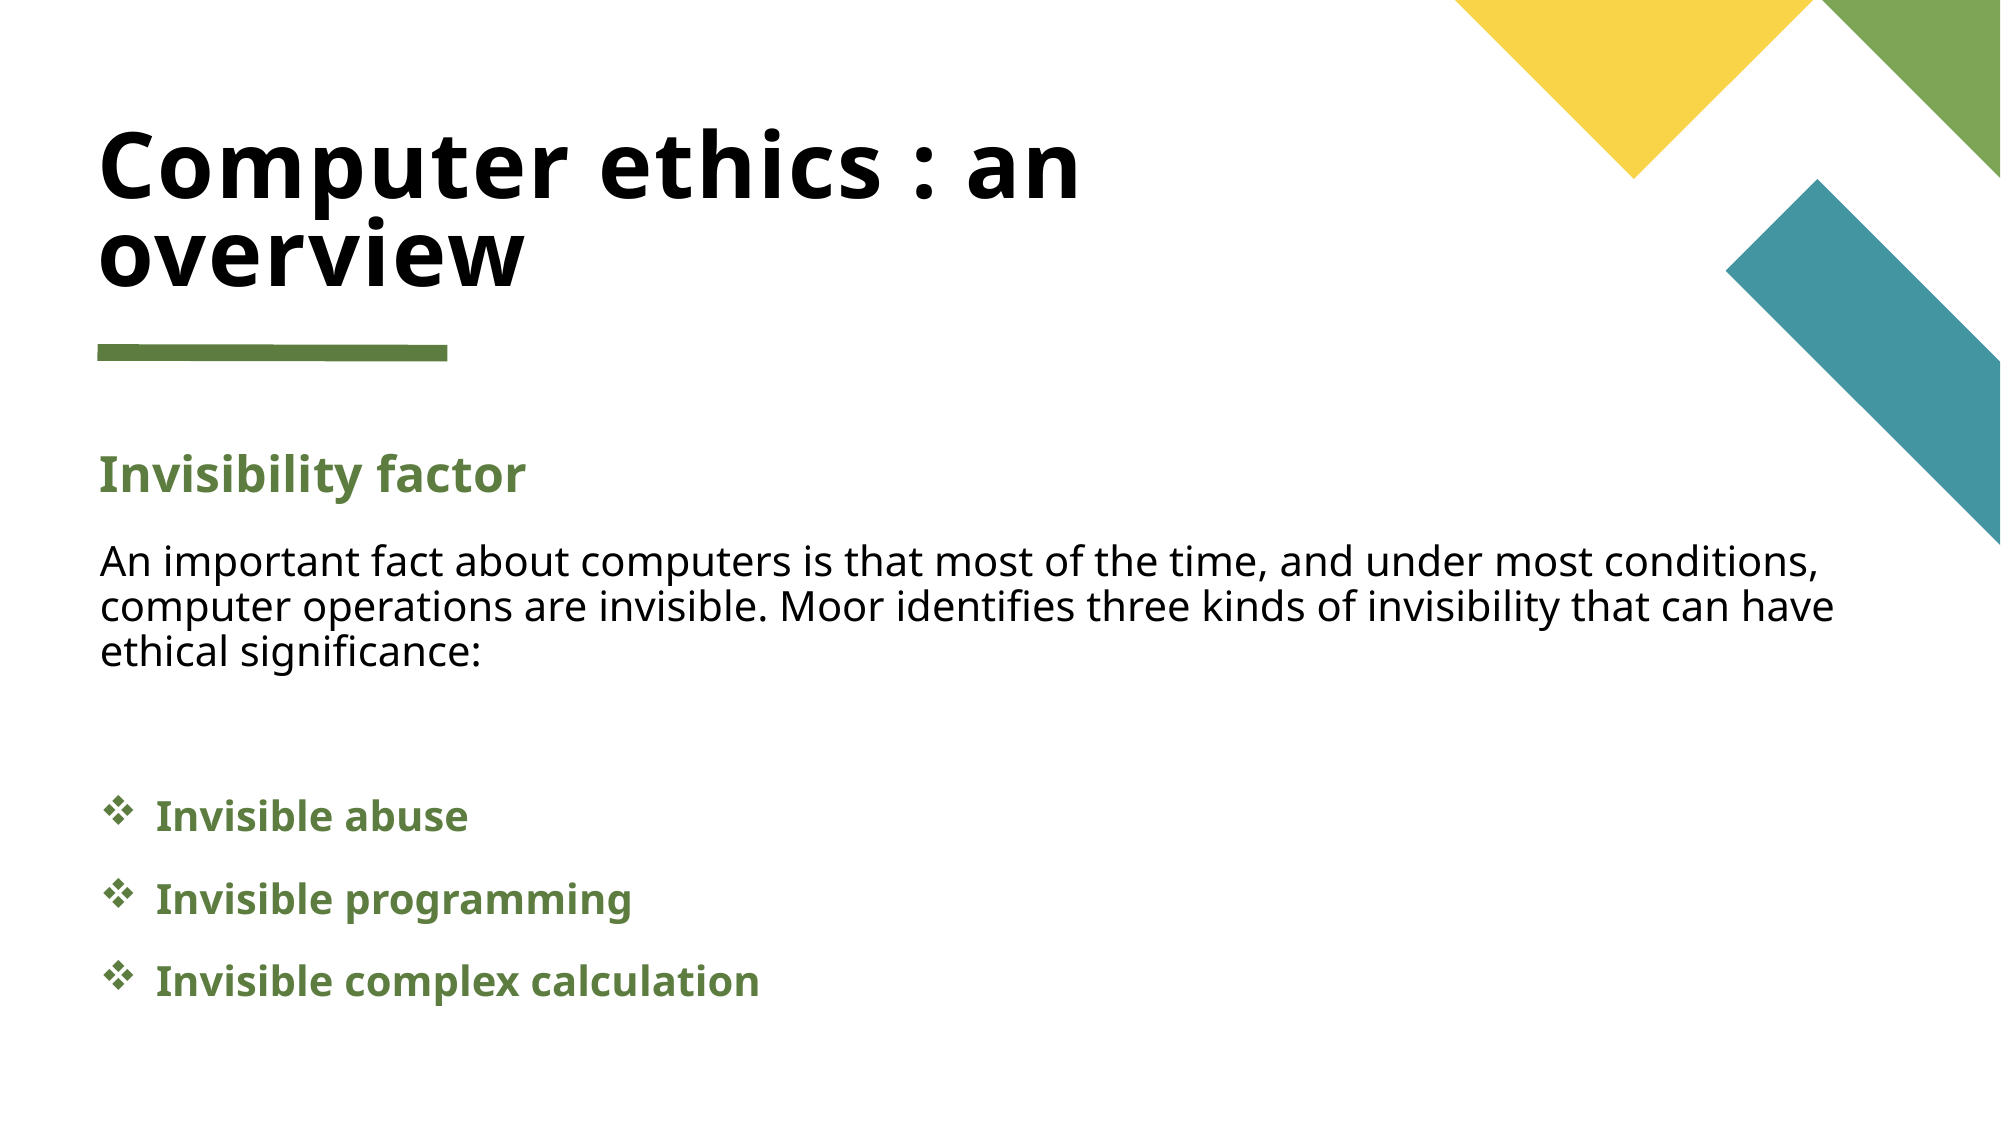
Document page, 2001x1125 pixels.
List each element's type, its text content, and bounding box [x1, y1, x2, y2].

text_box Computer ethics : an overview [97, 61, 1386, 305]
list Invisibility factor An important fact about computers is that most of the time, and under most conditions, computer operations are invisible. Moor identifies three kinds of invisibility that can have ethical significance: Invisible abuse Invisible programming Invisible complex calculation [99, 374, 1896, 949]
